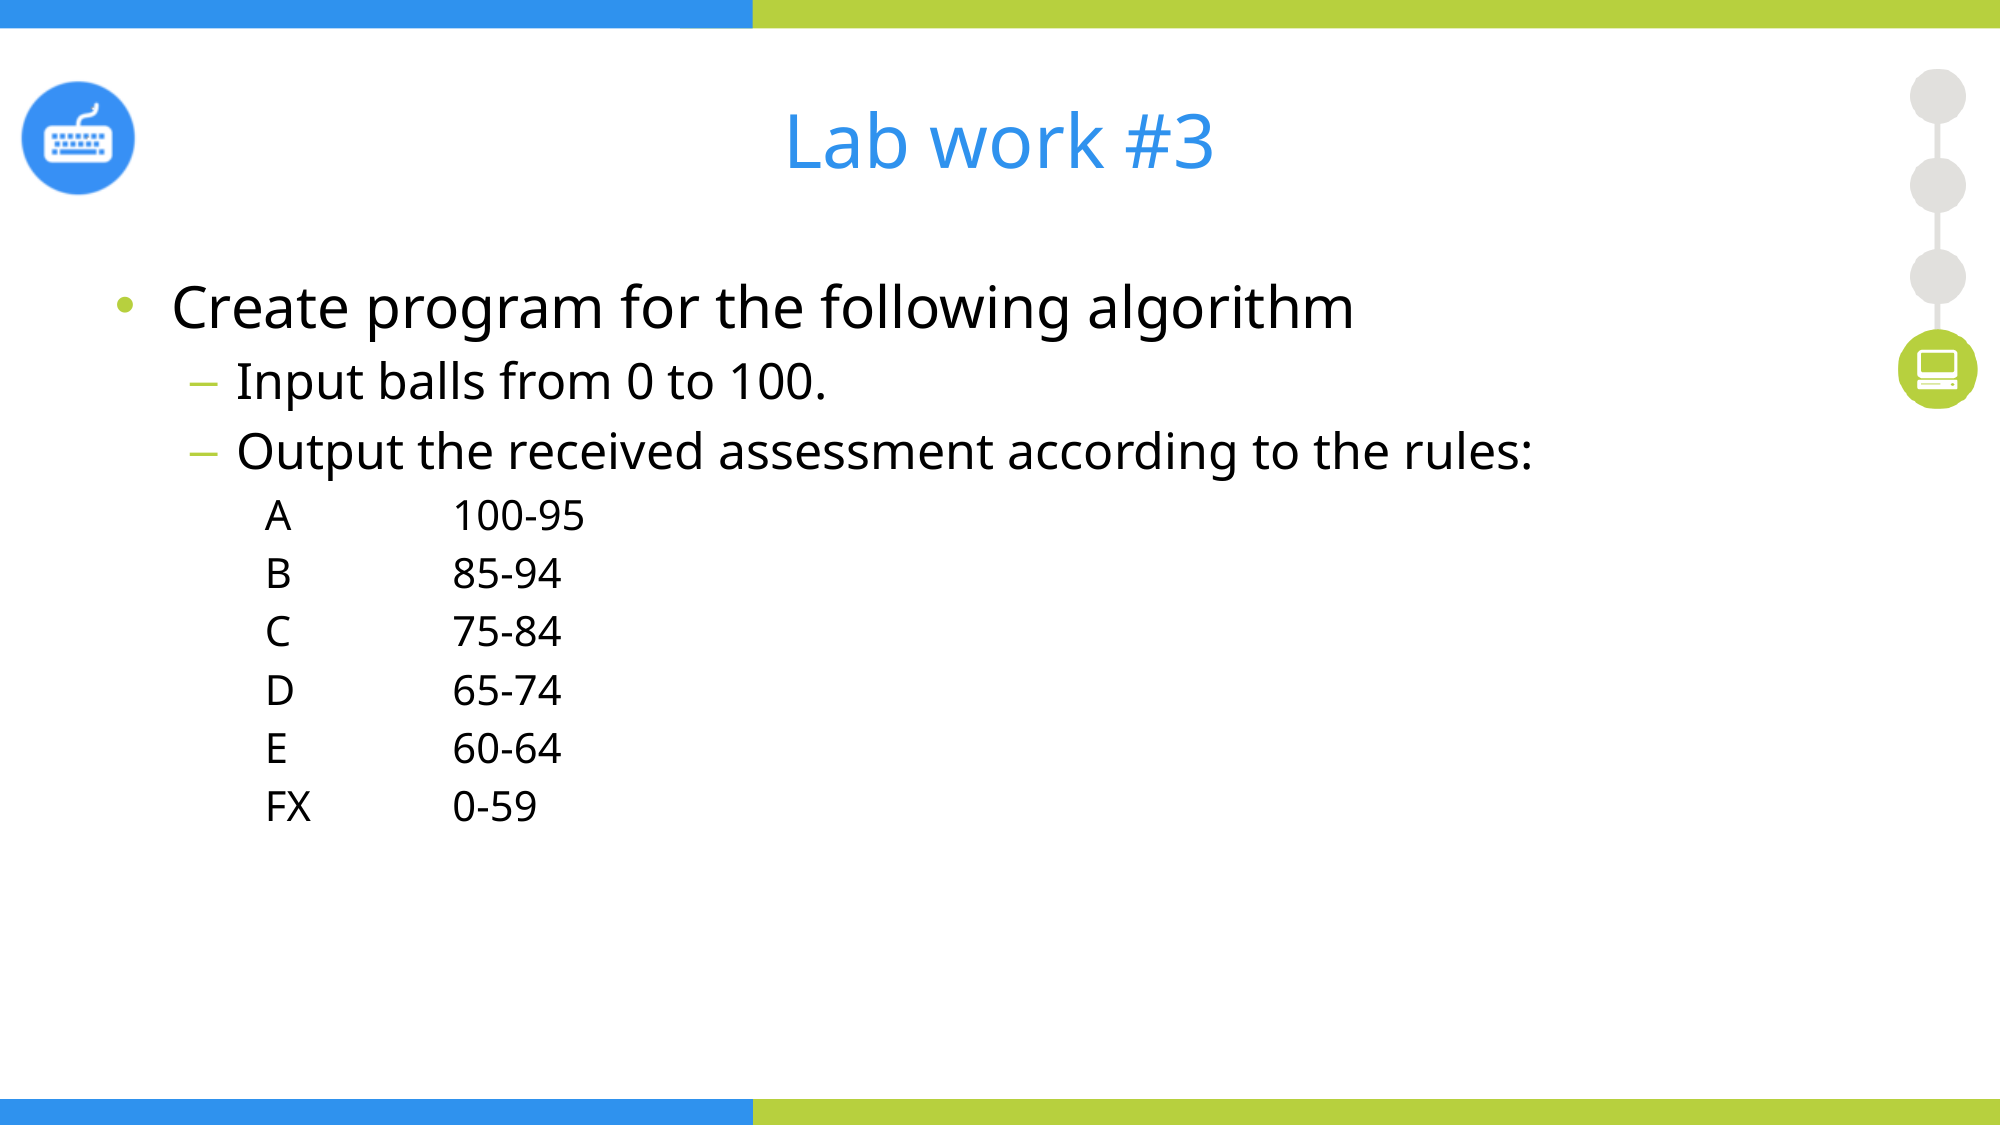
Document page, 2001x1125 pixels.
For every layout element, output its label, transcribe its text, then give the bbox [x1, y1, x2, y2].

title Lab work #3 [99, 45, 1900, 233]
list Create program for the following algorithm Input balls from 0 to 100. Output the received assessment according to the rules: А 100-95 B 85-94 C 75-84 D 65-74 E 60-64 FX 0-59 [99, 262, 1806, 1050]
picture [0, 58, 157, 215]
picture [1873, 53, 2000, 409]
